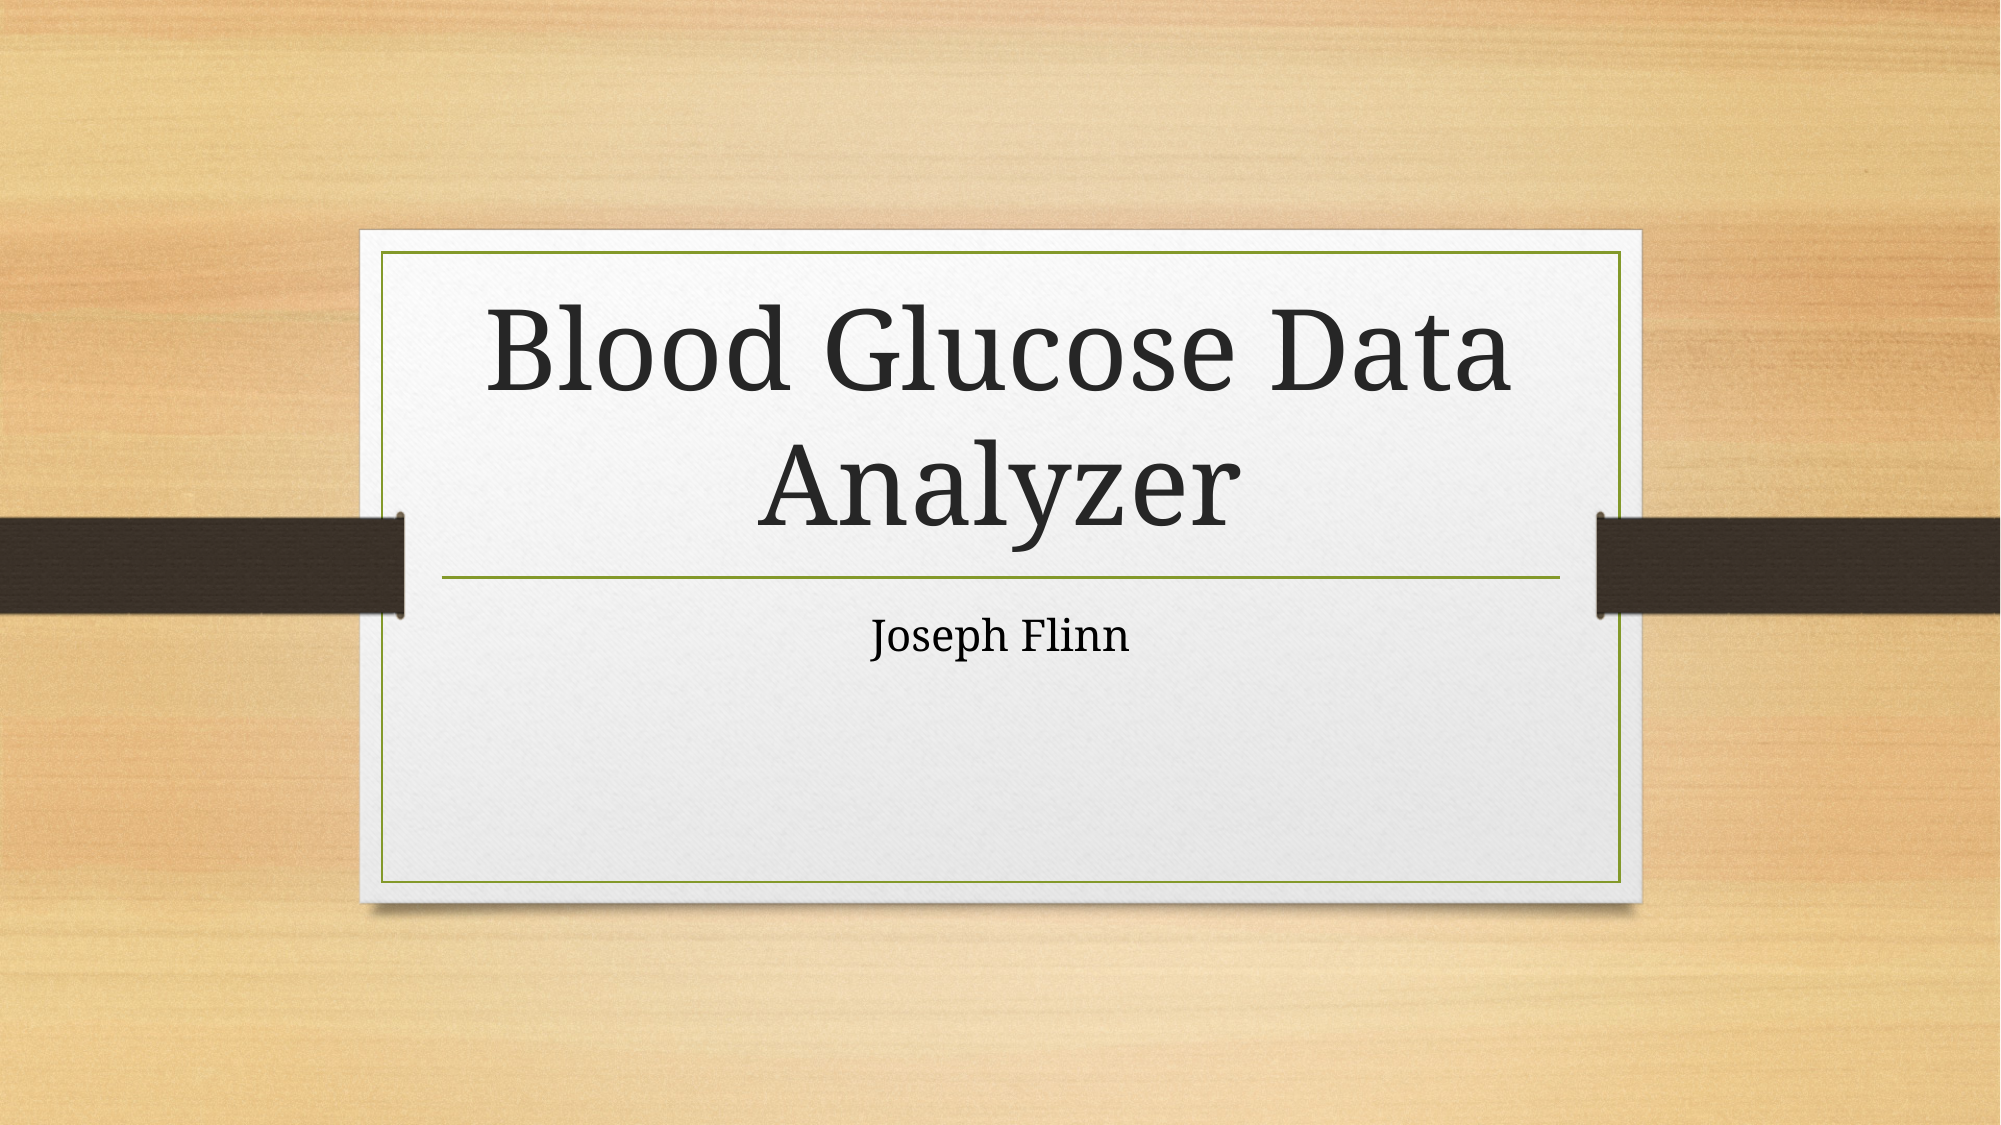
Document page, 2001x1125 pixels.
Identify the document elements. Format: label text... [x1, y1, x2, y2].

title Blood Glucose Data Analyzer [441, 306, 1560, 556]
subtitle Joseph Flinn [441, 600, 1560, 817]
picture [0, 0, 2001, 1125]
